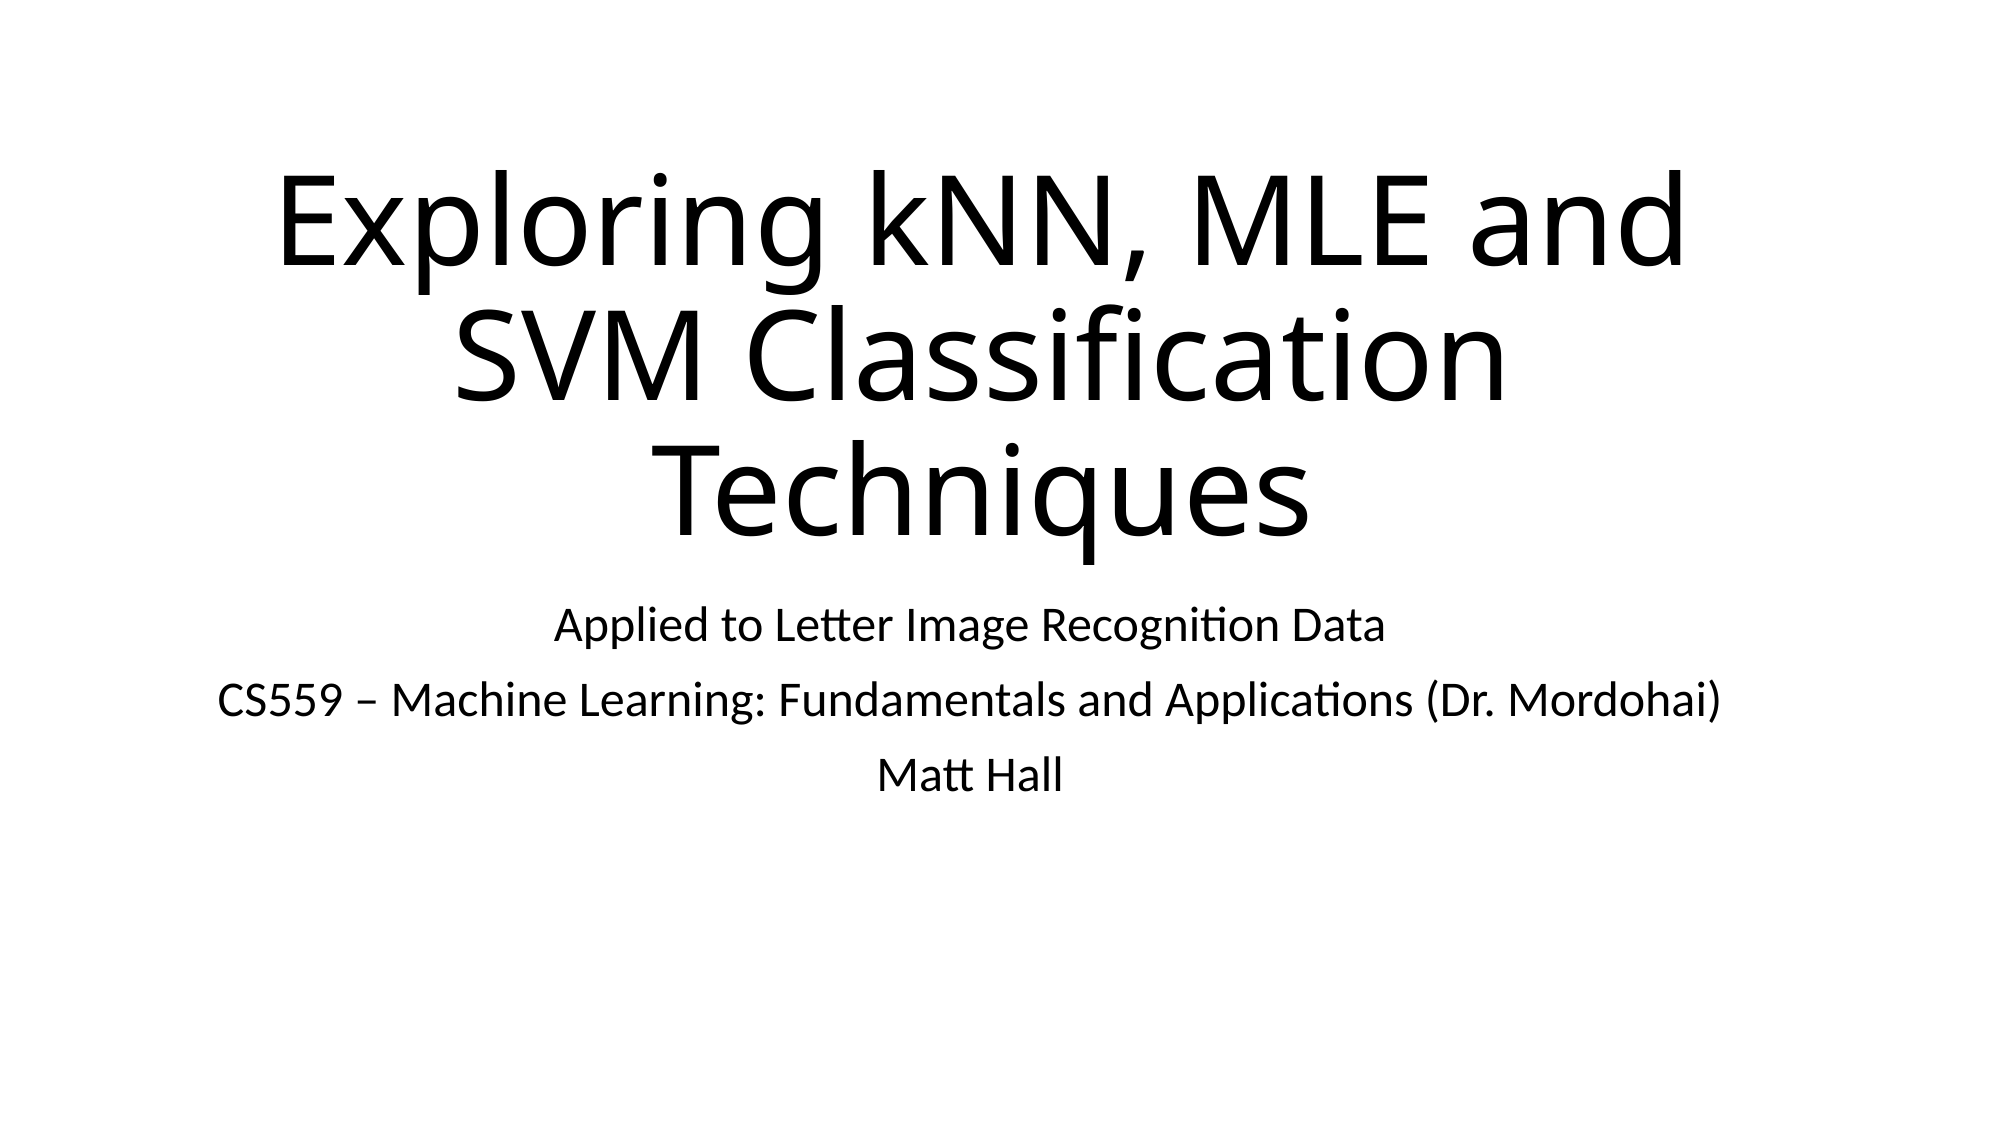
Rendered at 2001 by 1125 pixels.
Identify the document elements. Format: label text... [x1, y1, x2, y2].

subtitle Applied to Letter Image Recognition Data CS559 – Machine Learning: Fundamentals and Applications (Dr. Mordohai) Matt Hall [190, 590, 1750, 863]
title Exploring kNN, MLE and SVM Classification Techniques [216, 178, 1749, 571]
